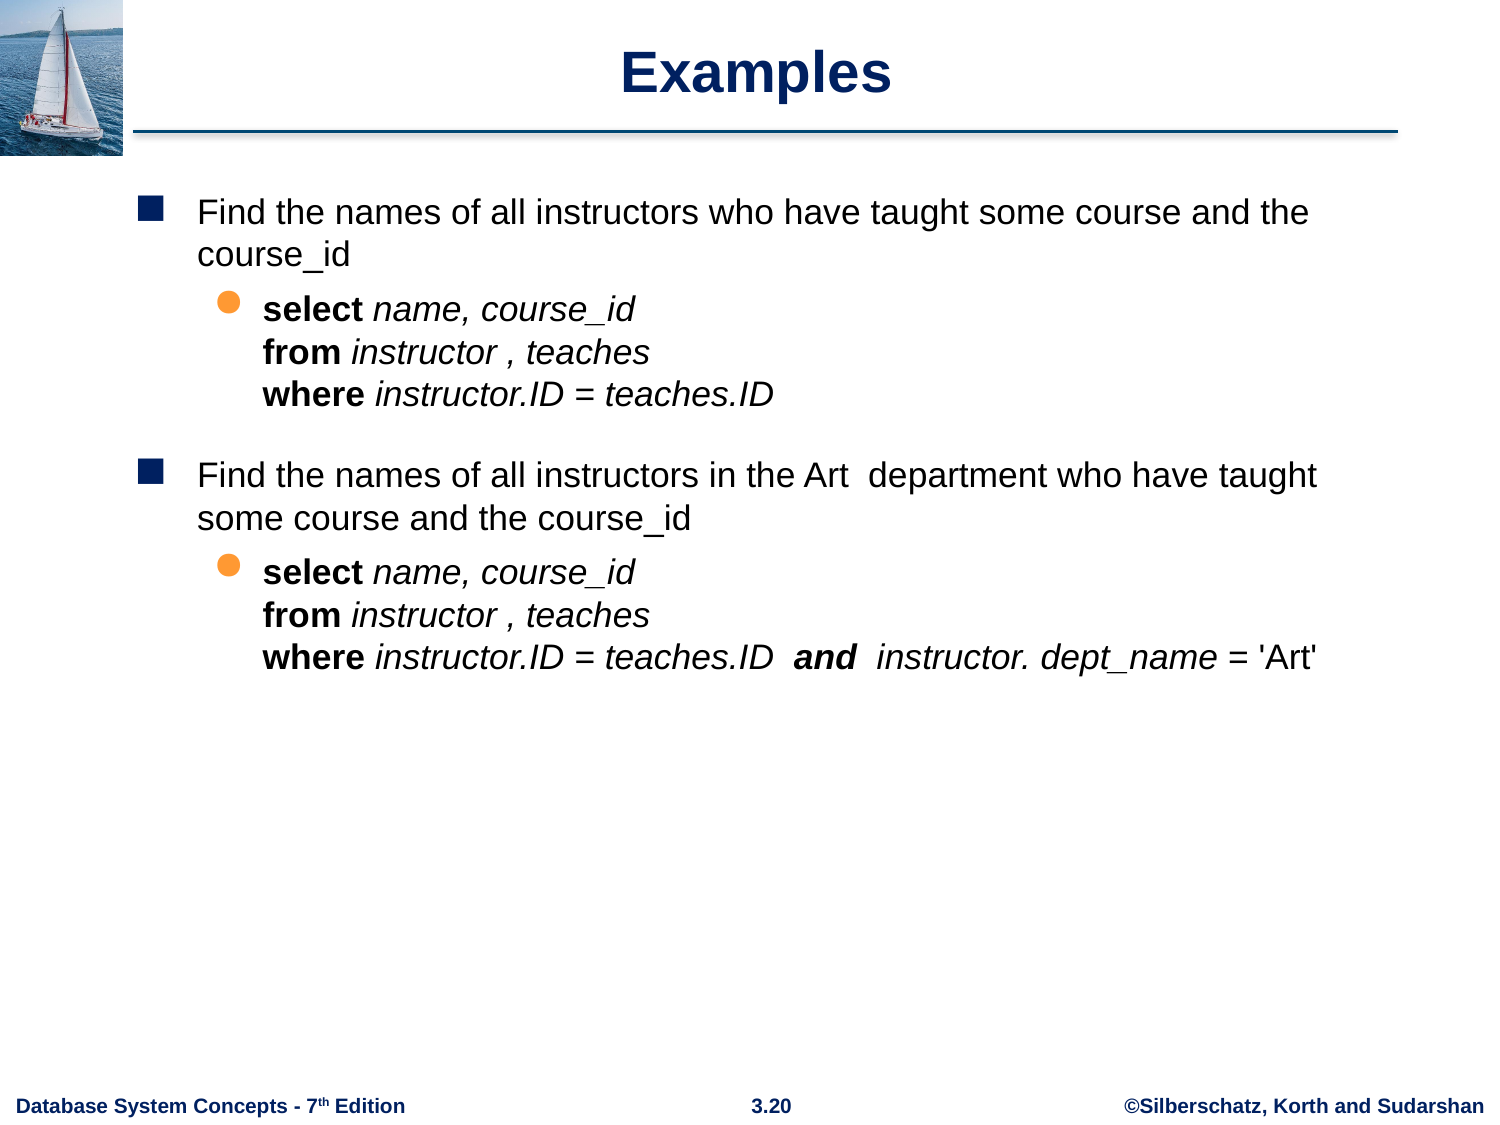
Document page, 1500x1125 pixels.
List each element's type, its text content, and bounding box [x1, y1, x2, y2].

title Examples [125, 18, 1388, 120]
list Find the names of all instructors who have taught some course and the course_id select name, course_id from instructor , teaches where instructor.ID = teaches.ID Find the names of all instructors in the Art department who have taught some course and the course_id select name, course_id from instructor , teaches where instructor.ID = teaches.ID and instructor. dept_name = 'Art' [126, 181, 1378, 924]
picture [0, 0, 123, 156]
